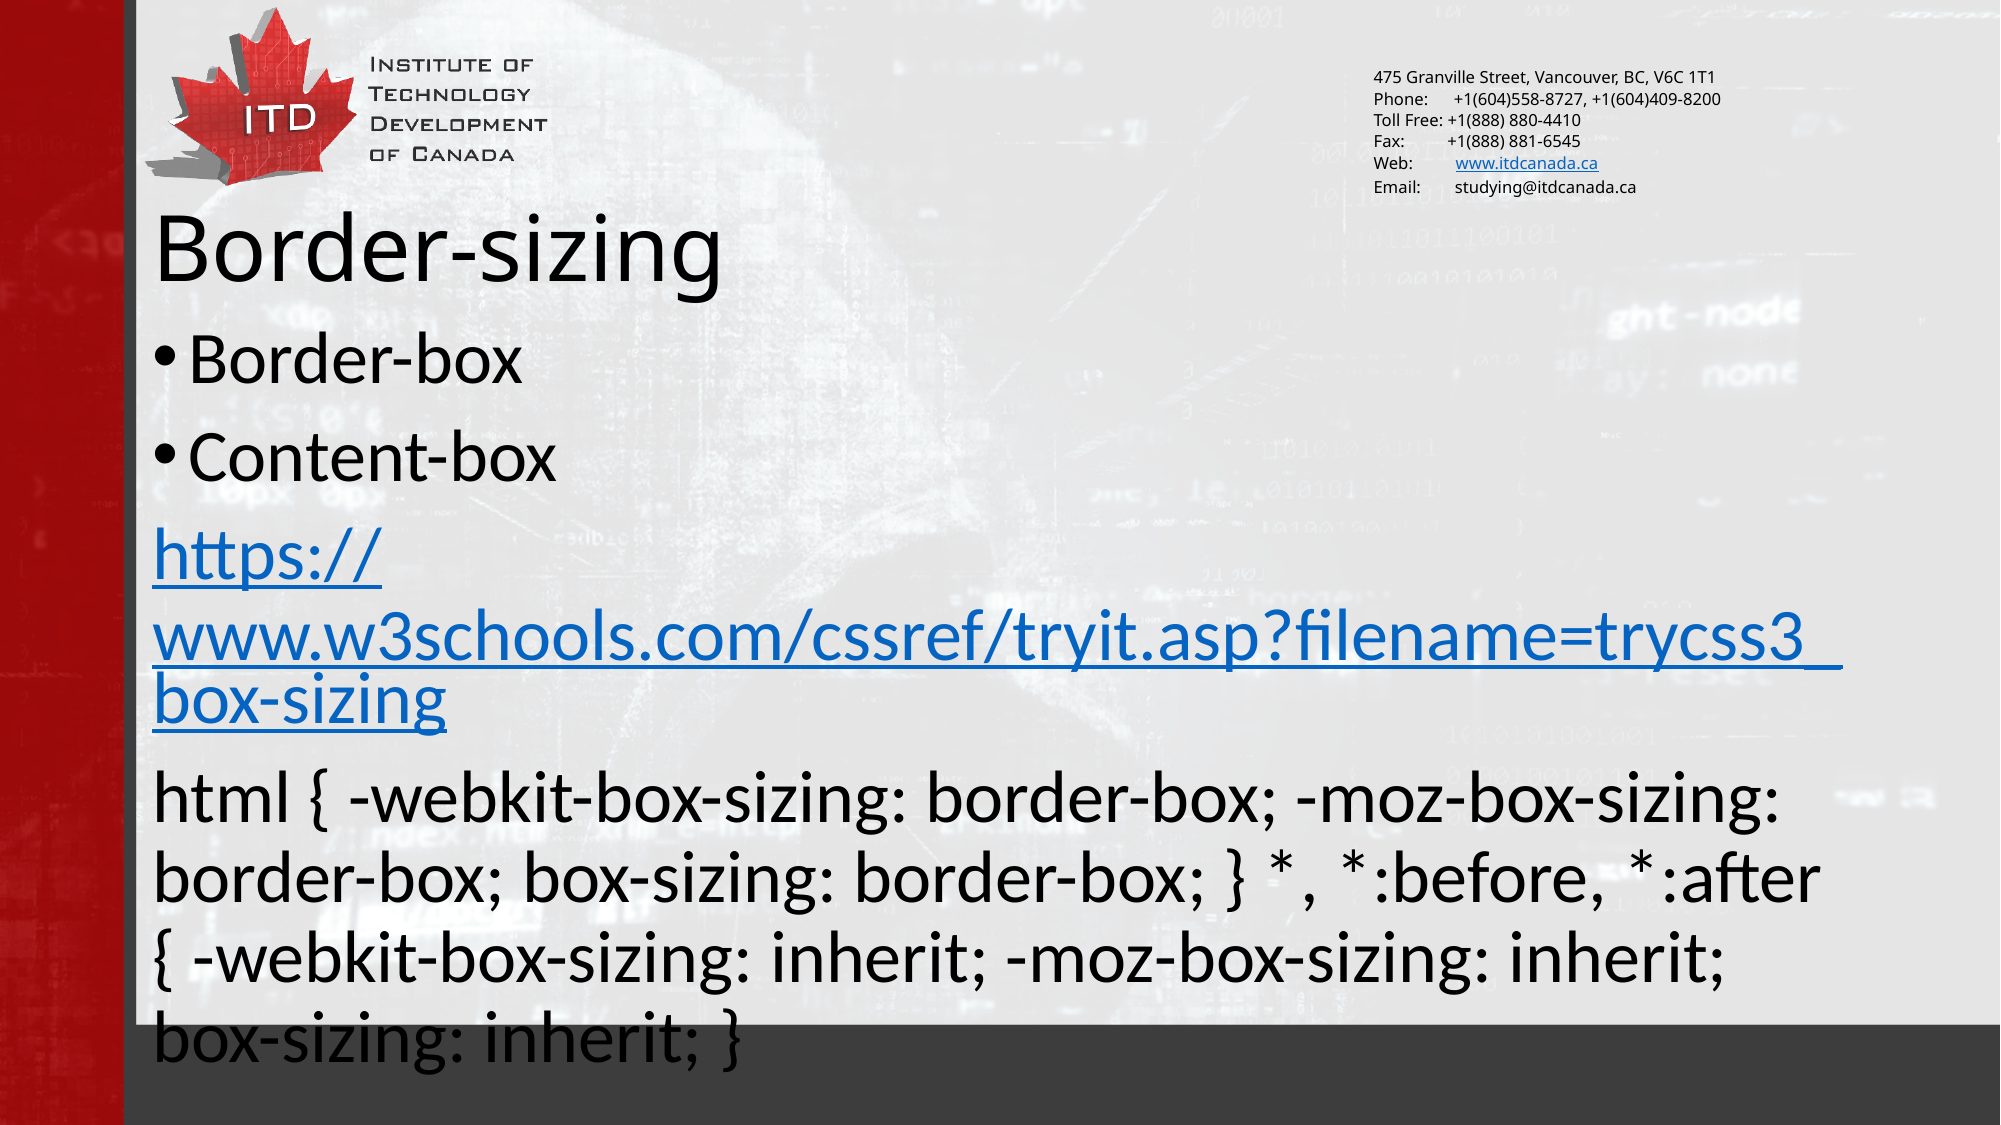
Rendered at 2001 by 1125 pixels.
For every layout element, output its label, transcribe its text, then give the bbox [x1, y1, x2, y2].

picture [0, 0, 2000, 1125]
title Border-sizing [137, 195, 1863, 311]
list Border-box Content-box https://www.w3schools.com/cssref/tryit.asp?filename=trycss3_box-sizing html { -webkit-box-sizing: border-box; -moz-box-sizing: border-box; box-sizing: border-box; } *, *:before, *:after { -webkit-box-sizing: inherit; -moz-box-sizing: inherit; box-sizing: inherit; } [137, 311, 1863, 1026]
